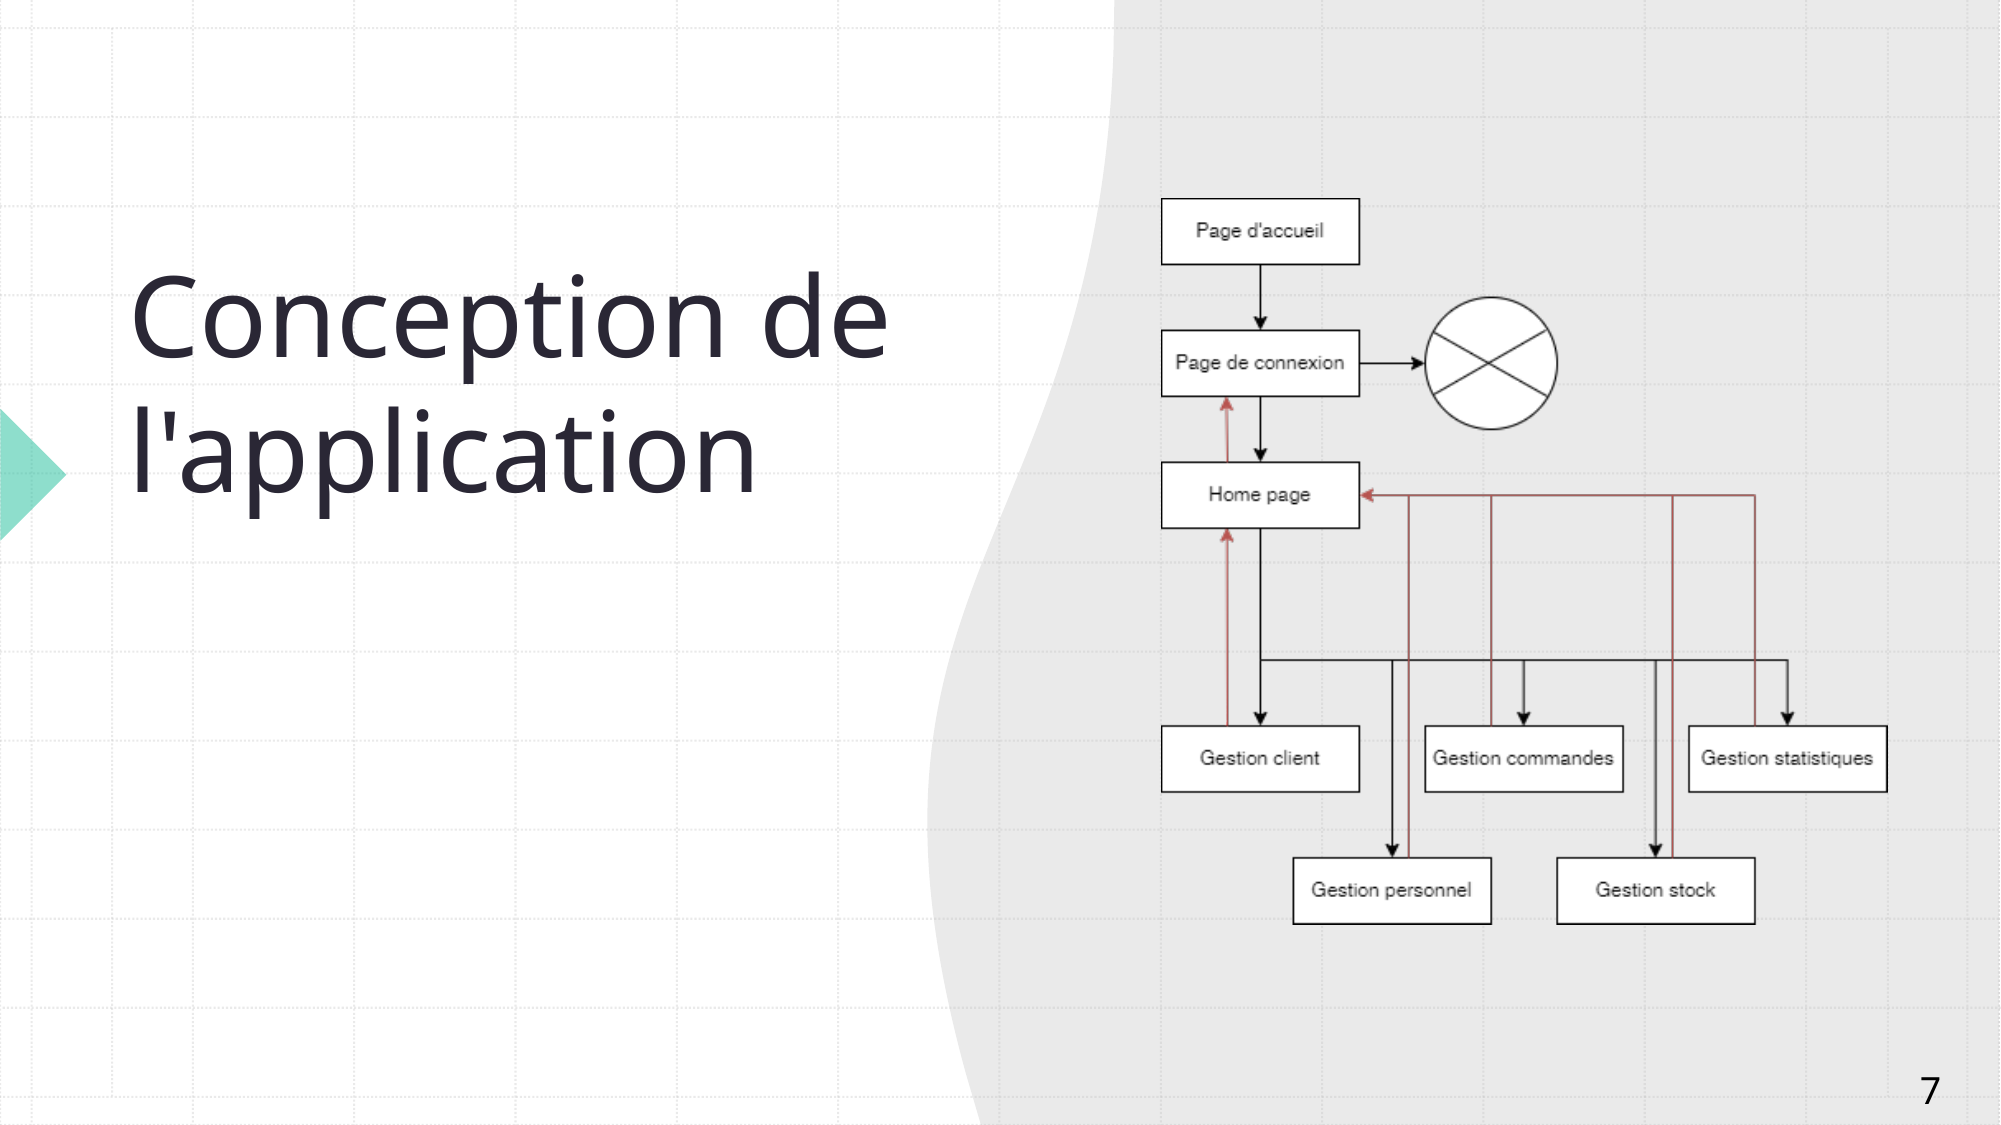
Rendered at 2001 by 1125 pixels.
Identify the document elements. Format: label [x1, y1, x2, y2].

picture [1161, 198, 1888, 925]
text_box [0, 0, 2000, 1125]
